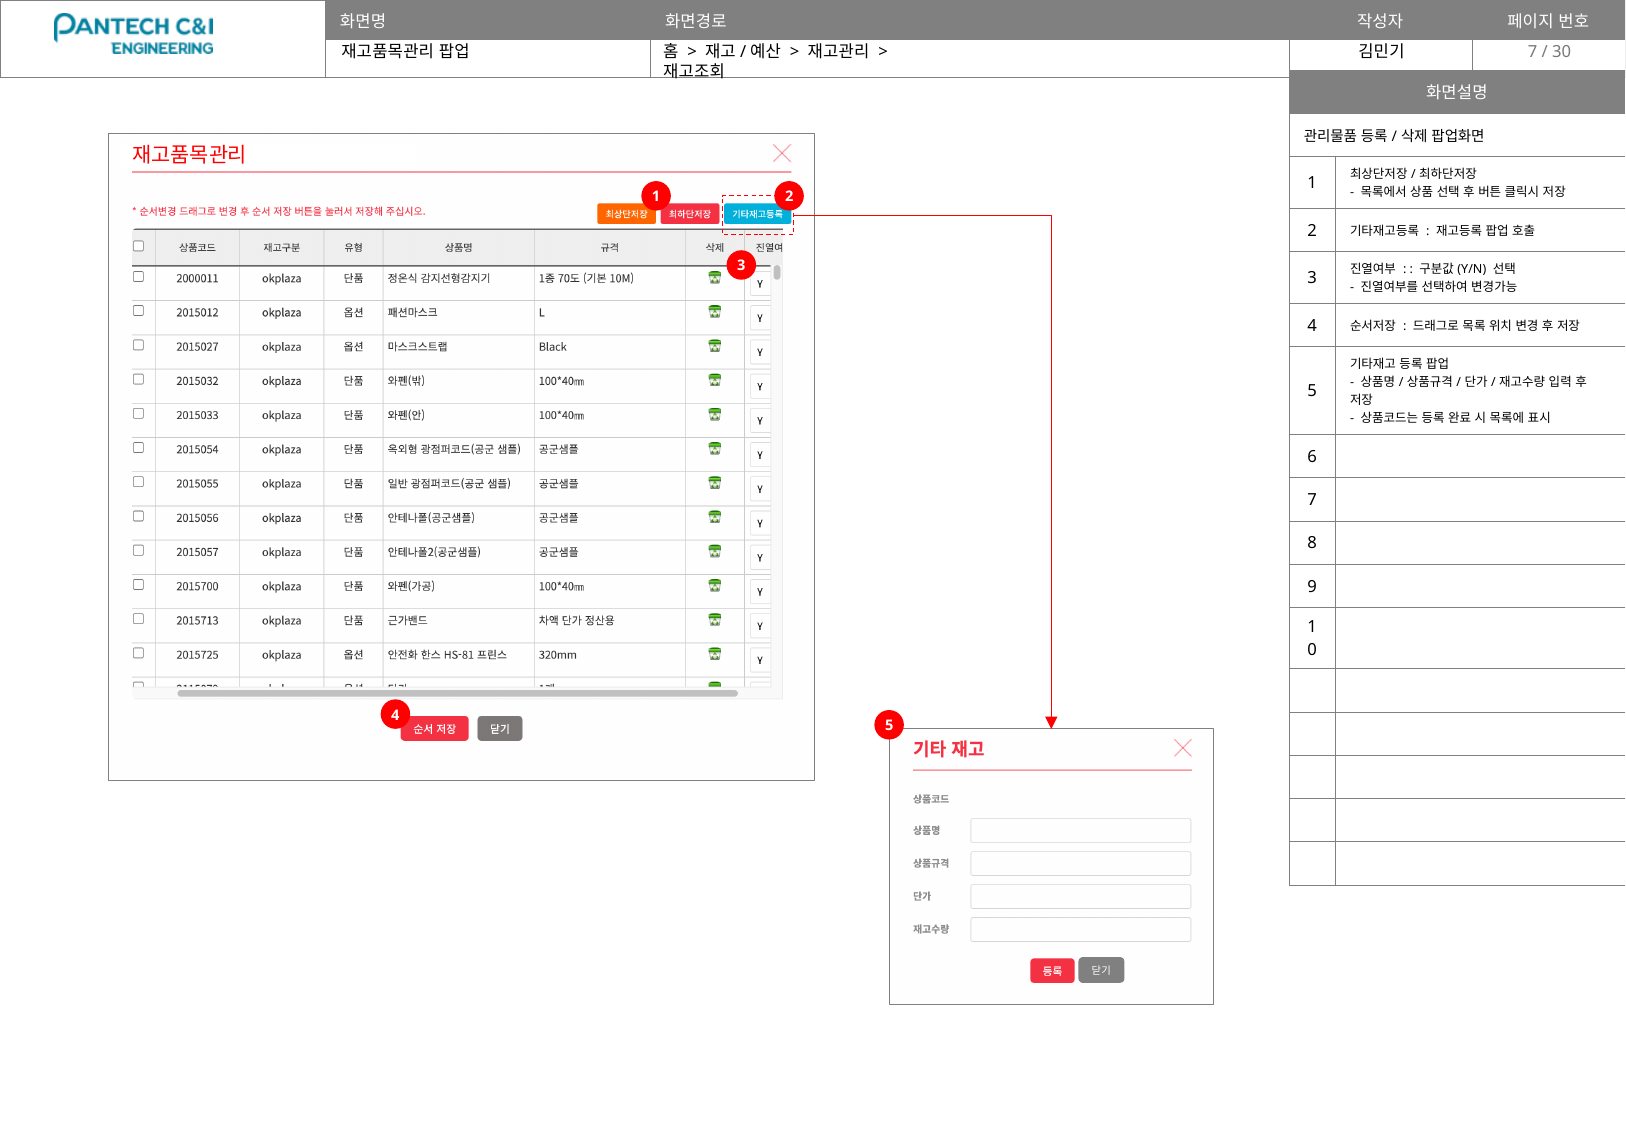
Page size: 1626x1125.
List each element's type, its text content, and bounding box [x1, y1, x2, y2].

picture [888, 728, 1214, 1005]
text_box 5 [875, 730, 888, 740]
table_cell 7 [1290, 478, 1335, 521]
table_cell [1336, 478, 1625, 521]
table_cell [1336, 522, 1625, 564]
table_cell [1336, 842, 1625, 885]
table_cell [1290, 756, 1335, 798]
table_cell 최상단저장/최하단저장 - 목록에서 상품 선택 후 버튼 클릭시 저장 [1336, 157, 1625, 208]
table_cell 4 [1290, 304, 1335, 346]
table_cell [1290, 799, 1335, 841]
table_cell [1290, 669, 1335, 712]
table_cell [1336, 608, 1625, 668]
table_cell 2 [1290, 209, 1335, 251]
text_box 재고품목관리 팝업 [326, 33, 648, 68]
table_cell 기타재고등록 : 재고등록 팝업 호출 [1336, 209, 1625, 251]
table_cell [1336, 565, 1625, 607]
table_cell [1336, 756, 1625, 798]
table_cell 3 [1290, 252, 1335, 303]
table_cell 순서저장 : 드래그로 목록 위치 변경 후 저장 [1336, 304, 1625, 346]
table_cell 6 [1290, 435, 1335, 477]
table_header 화면설명 [1290, 71, 1625, 113]
slide_number 7 / 30 [1474, 33, 1625, 70]
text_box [108, 133, 815, 781]
table_cell [1290, 842, 1335, 885]
table_cell 1 [1290, 157, 1335, 208]
table_cell 진열여부 : : 구분값(Y/N) 선택 - 진열여부를 선택하여 변경가능 [1336, 252, 1625, 303]
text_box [793, 214, 1052, 730]
table_cell 기타재고 등록 팝업 - 상품명/상품규격/단가/재고수량 입력 후 저장 - 상품코드는 등록 완료 시 목록에 표시 [1336, 347, 1625, 434]
table_cell [1290, 713, 1335, 755]
table_cell 9 [1290, 565, 1335, 607]
text_box 홈 > 재고/예산 > 재고관리 > 재고조회 [648, 33, 971, 88]
table_cell [1336, 435, 1625, 477]
table_cell 10 [1290, 608, 1335, 668]
table_cell [1336, 799, 1625, 841]
table_cell 관리물품 등록/삭제 팝업화면 [1290, 114, 1625, 156]
picture [54, 13, 213, 54]
table_cell [1336, 669, 1625, 712]
table_cell [1336, 713, 1625, 755]
table_cell 5 [1290, 347, 1335, 434]
table_cell 8 [1290, 522, 1335, 564]
